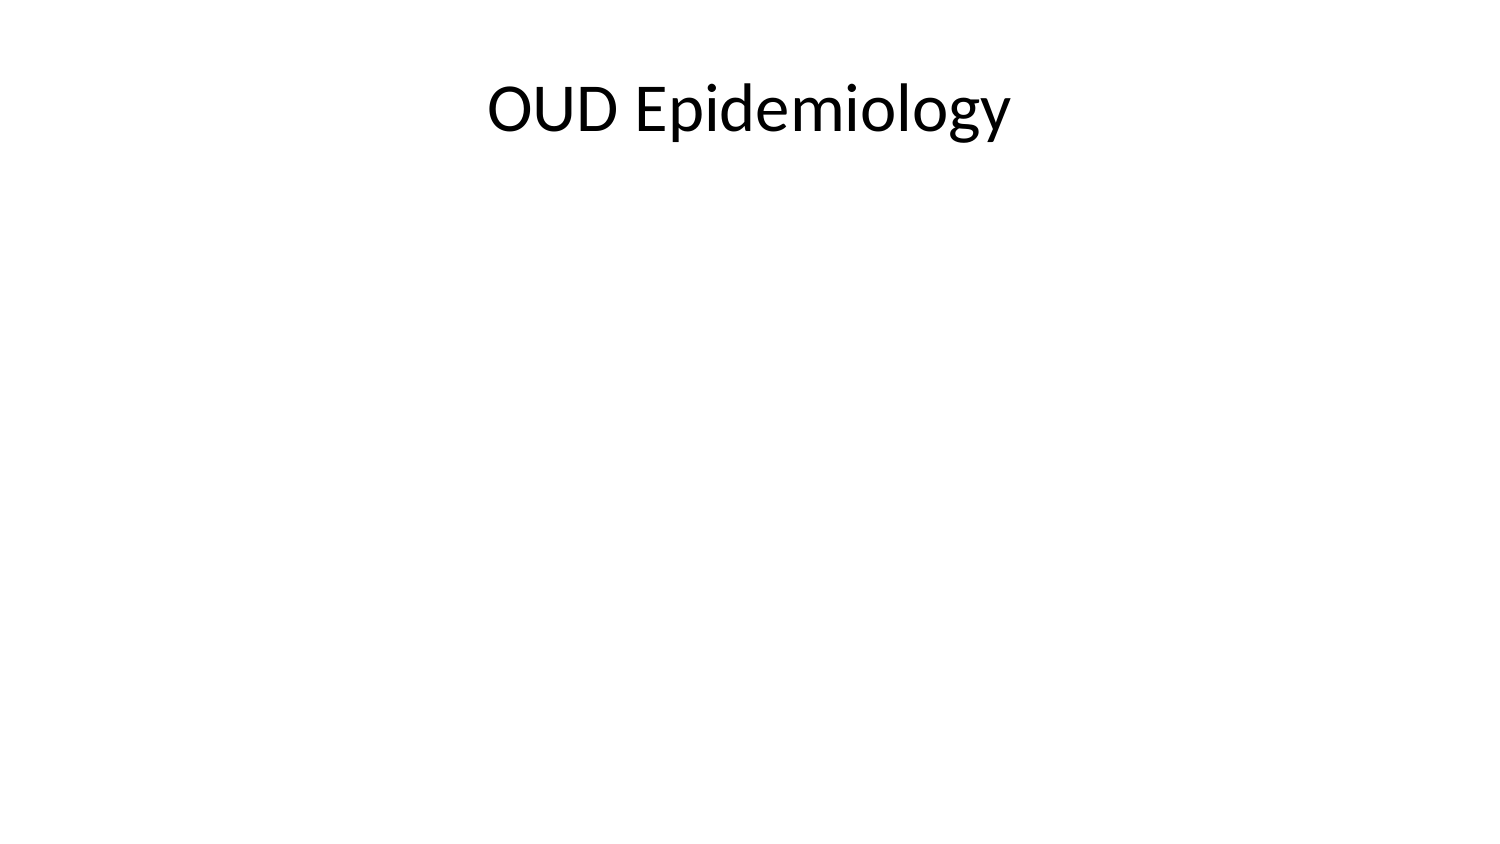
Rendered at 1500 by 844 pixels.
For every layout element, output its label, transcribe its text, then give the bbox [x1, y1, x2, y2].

title OUD Epidemiology [75, 33, 1425, 175]
